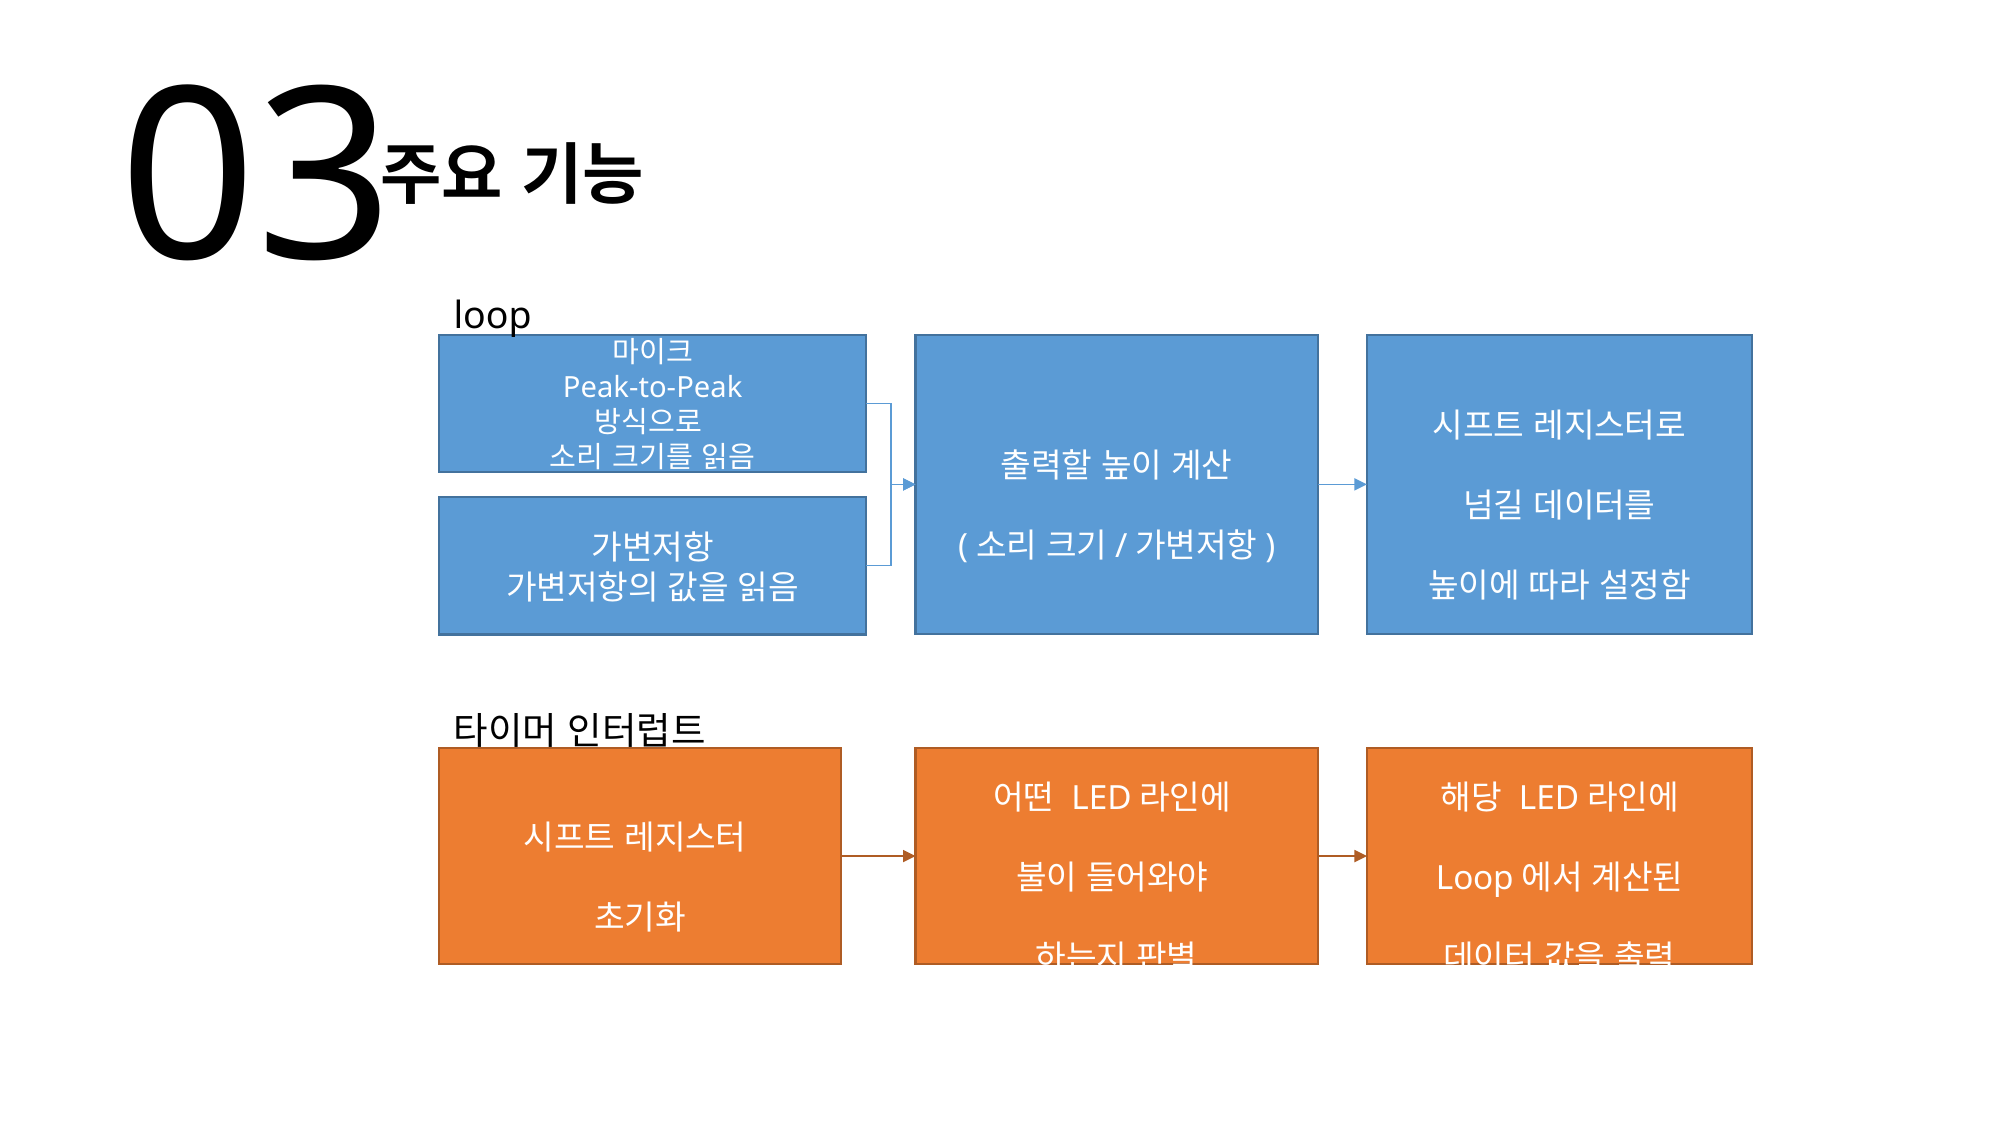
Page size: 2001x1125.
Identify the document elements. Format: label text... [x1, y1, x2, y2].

text_box 출력할 높이 계산 (소리 크기/가변저항) [914, 334, 1319, 635]
text_box 시프트 레지스터로 넘길 데이터를 높이에 따라 설정함 [1366, 334, 1753, 635]
text_box 타이머 인터럽트 [439, 699, 773, 760]
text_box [866, 484, 916, 566]
text_box 03 [105, 11, 409, 314]
text_box 해당 LED라인에 Loop에서 계산된 데이터 값을 출력 [1366, 747, 1753, 965]
text_box 주요 기능 [365, 124, 1424, 220]
text_box 어떤 LED라인에 불이 들어와야 하는지 판별 [914, 747, 1319, 965]
text_box loop [438, 283, 566, 344]
text_box 마이크 Peak-to-Peak 방식으로 소리 크기를 읽음 [438, 334, 867, 473]
text_box 시프트 레지스터 초기화 [438, 747, 842, 965]
text_box 가변저항 가변저항의 값을 읽음 [438, 496, 867, 636]
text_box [866, 403, 916, 484]
